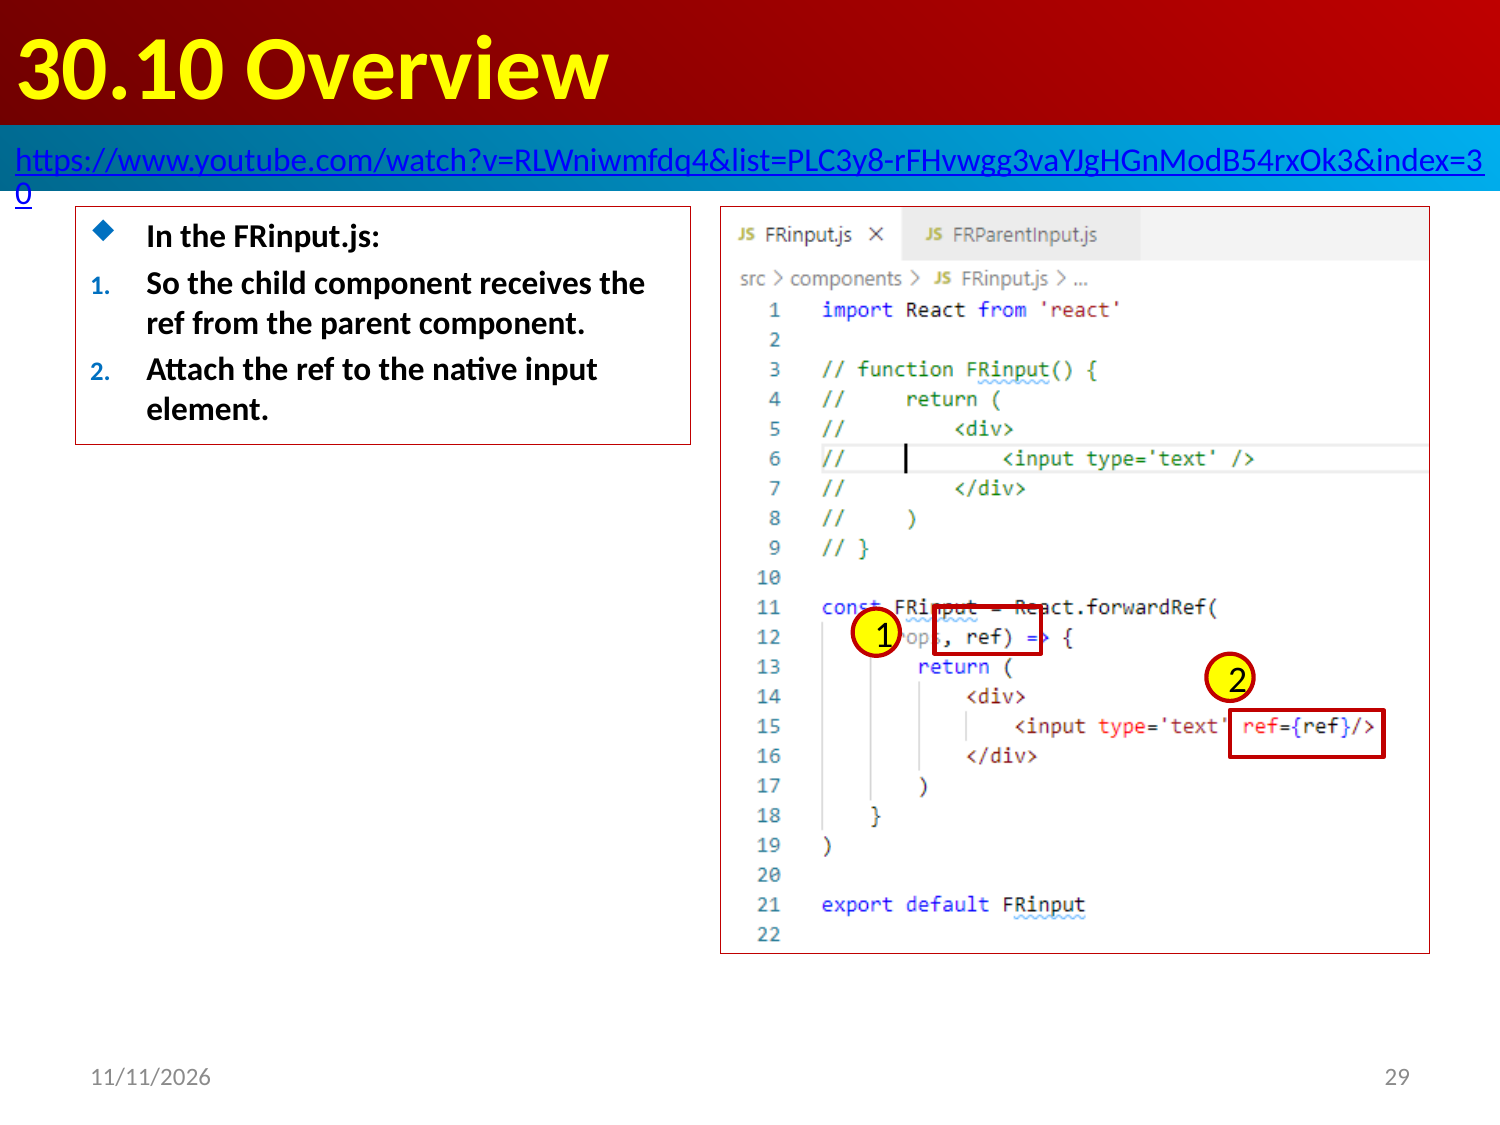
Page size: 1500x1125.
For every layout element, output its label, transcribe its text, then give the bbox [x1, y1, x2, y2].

picture [719, 206, 1430, 955]
subtitle In the FRinput.js: So the child component receives the ref from the parent component. Attach the ref to the native input element. [75, 206, 691, 445]
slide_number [75, 1042, 425, 1109]
title 30.10 Overview [0, 0, 1500, 125]
slide_number 29 [1074, 1042, 1425, 1109]
text_box https://www.youtube.com/watch?v=RLWniwmfdq4&list=PLC3y8-rFHvwgg3vaYJgHGnModB54rxOk3&index=30 [0, 125, 1500, 191]
